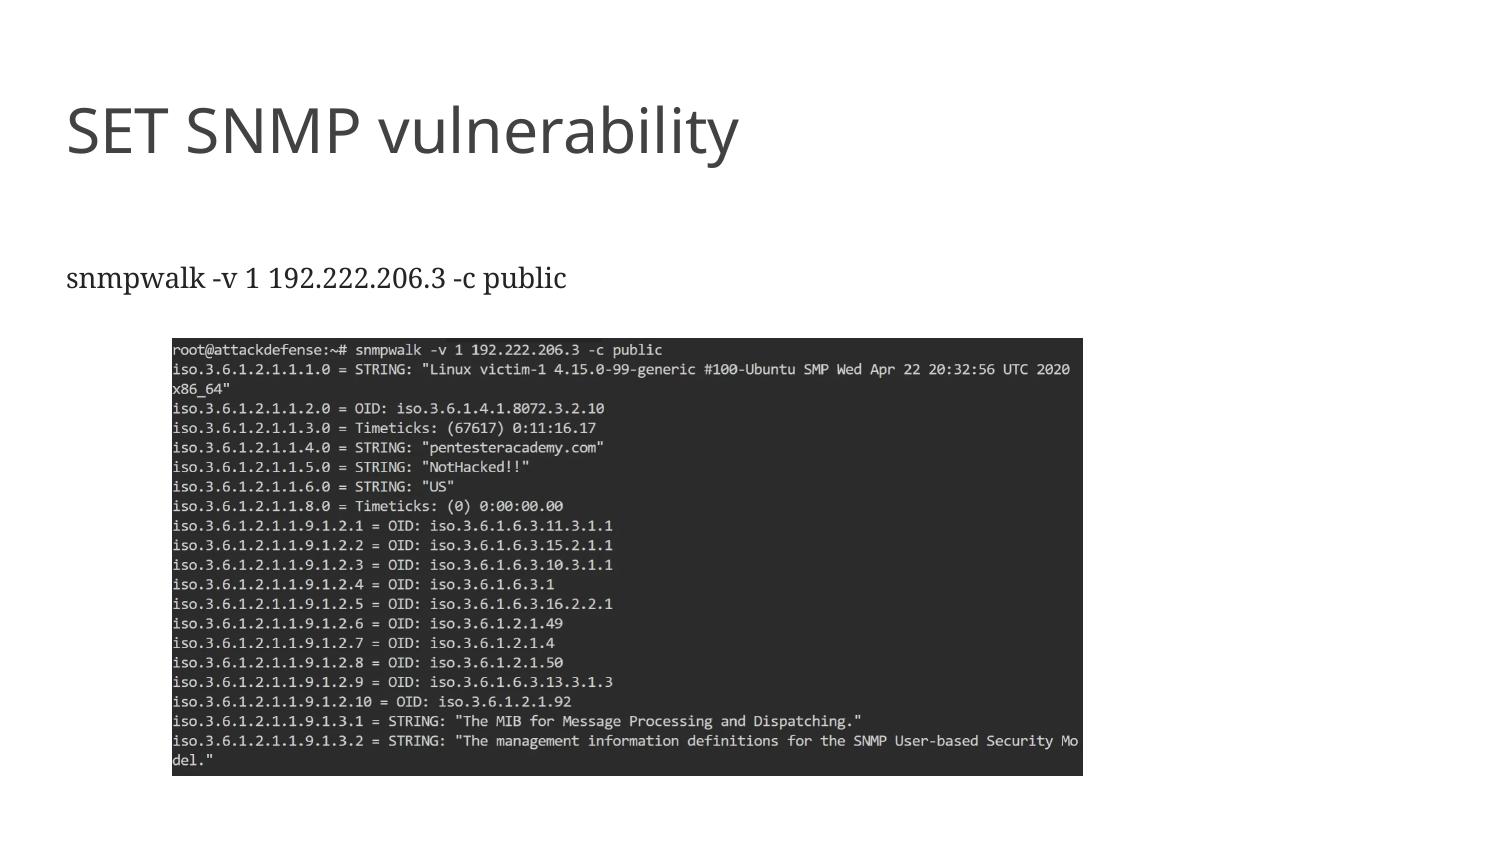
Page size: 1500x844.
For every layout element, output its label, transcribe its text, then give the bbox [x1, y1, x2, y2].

picture [172, 337, 1083, 776]
list snmpwalk -v 1 192.222.206.3 -c public [51, 240, 1449, 750]
title SET SNMP vulnerability [51, 61, 1449, 182]
